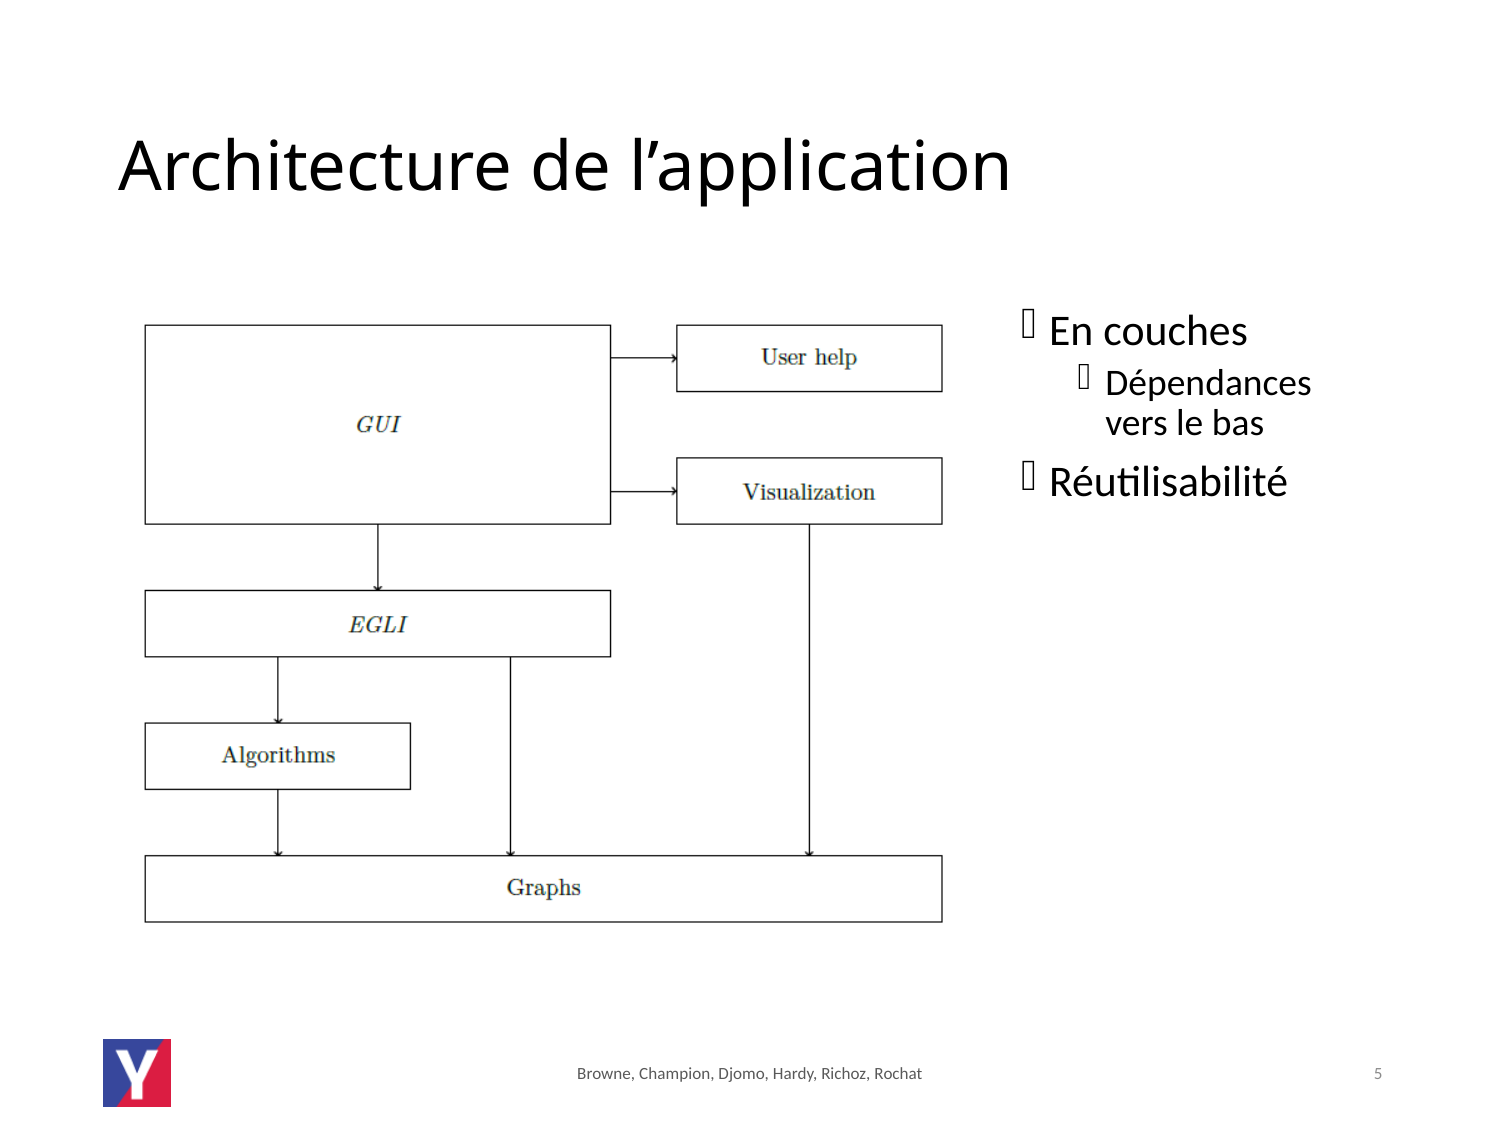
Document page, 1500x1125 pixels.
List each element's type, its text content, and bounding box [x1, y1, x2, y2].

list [140, 321, 949, 929]
title Architecture de l’application [103, 60, 1398, 278]
picture [103, 1039, 171, 1107]
footer Browne, Champion, Djomo, Hardy, Richoz, Rochat [496, 1042, 1004, 1103]
list En couches Dépendances vers le bas Réutilisabilité [1006, 299, 1397, 1014]
slide_number 5 [1060, 1042, 1398, 1103]
